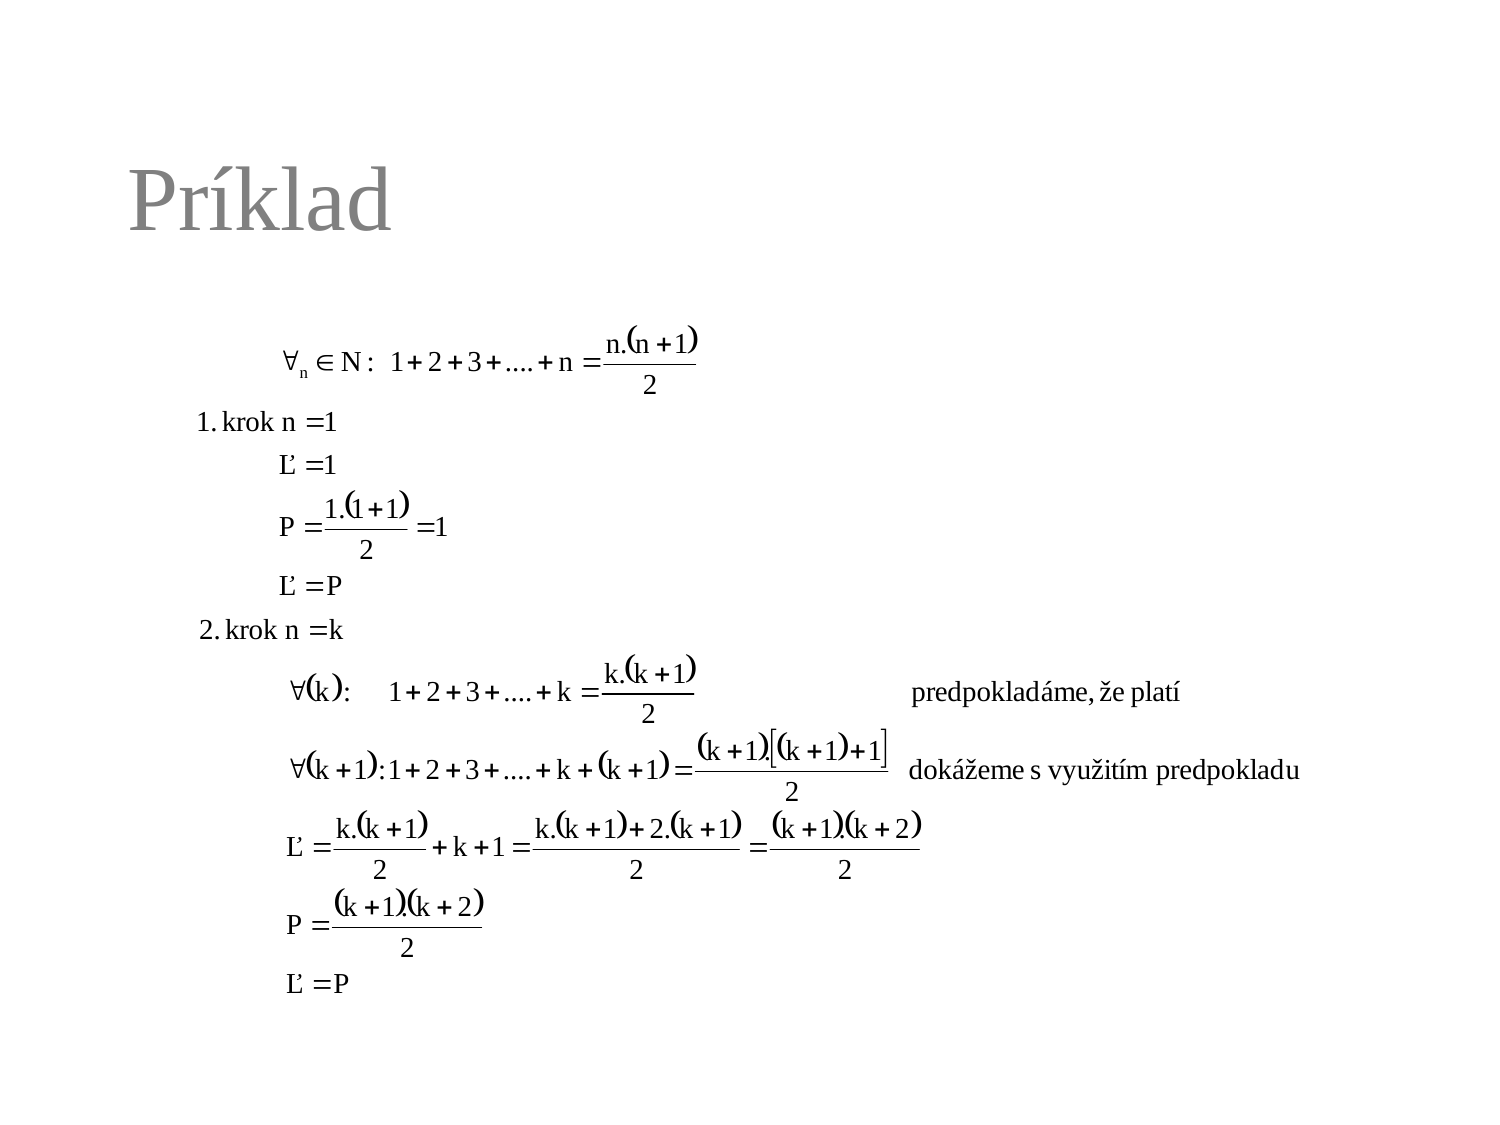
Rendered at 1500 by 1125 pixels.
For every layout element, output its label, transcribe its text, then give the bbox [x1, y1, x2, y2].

title Príklad [112, 99, 1388, 288]
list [194, 324, 1306, 1001]
